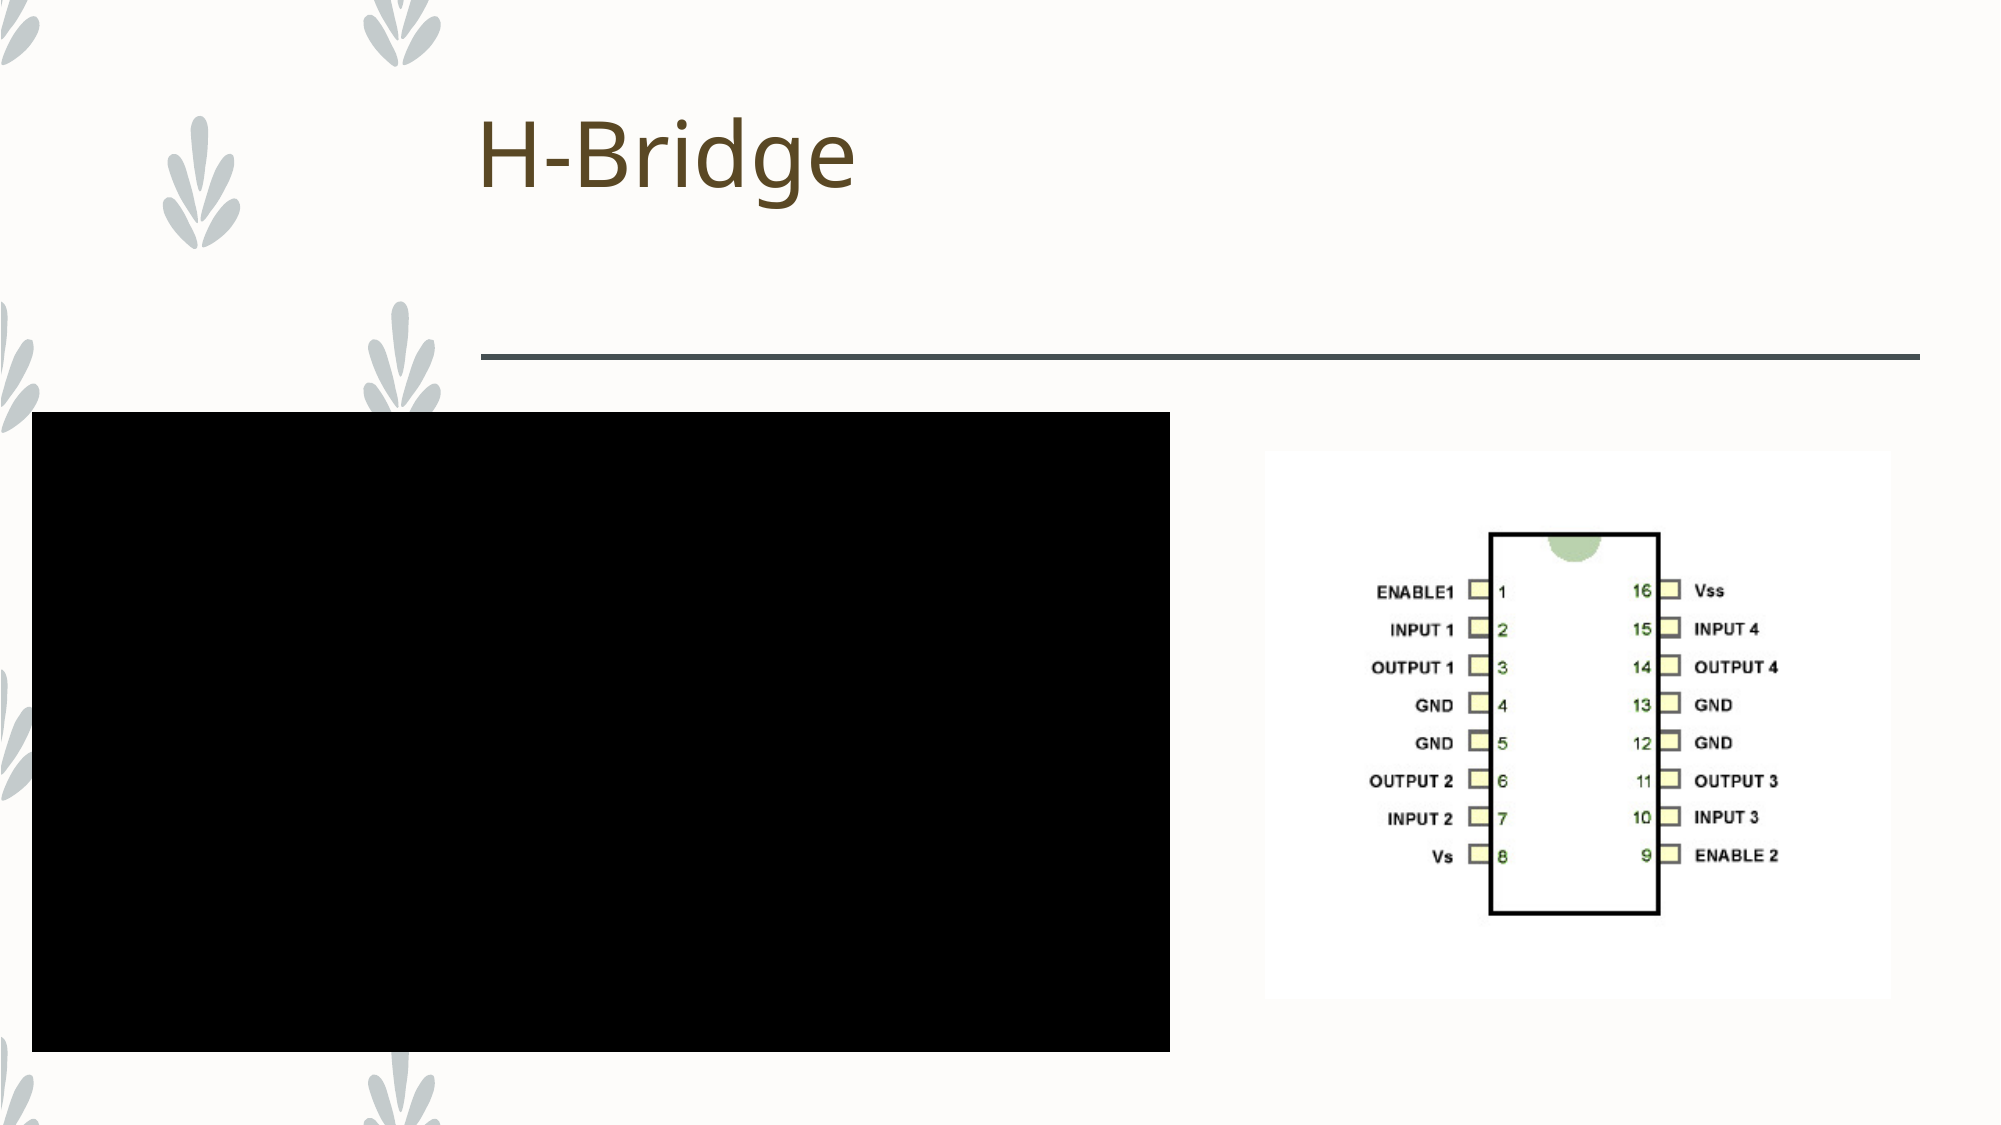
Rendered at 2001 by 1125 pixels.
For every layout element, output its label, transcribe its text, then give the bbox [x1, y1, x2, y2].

title H-Bridge [460, 93, 1920, 350]
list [31, 411, 1171, 1053]
picture [1264, 451, 1891, 999]
